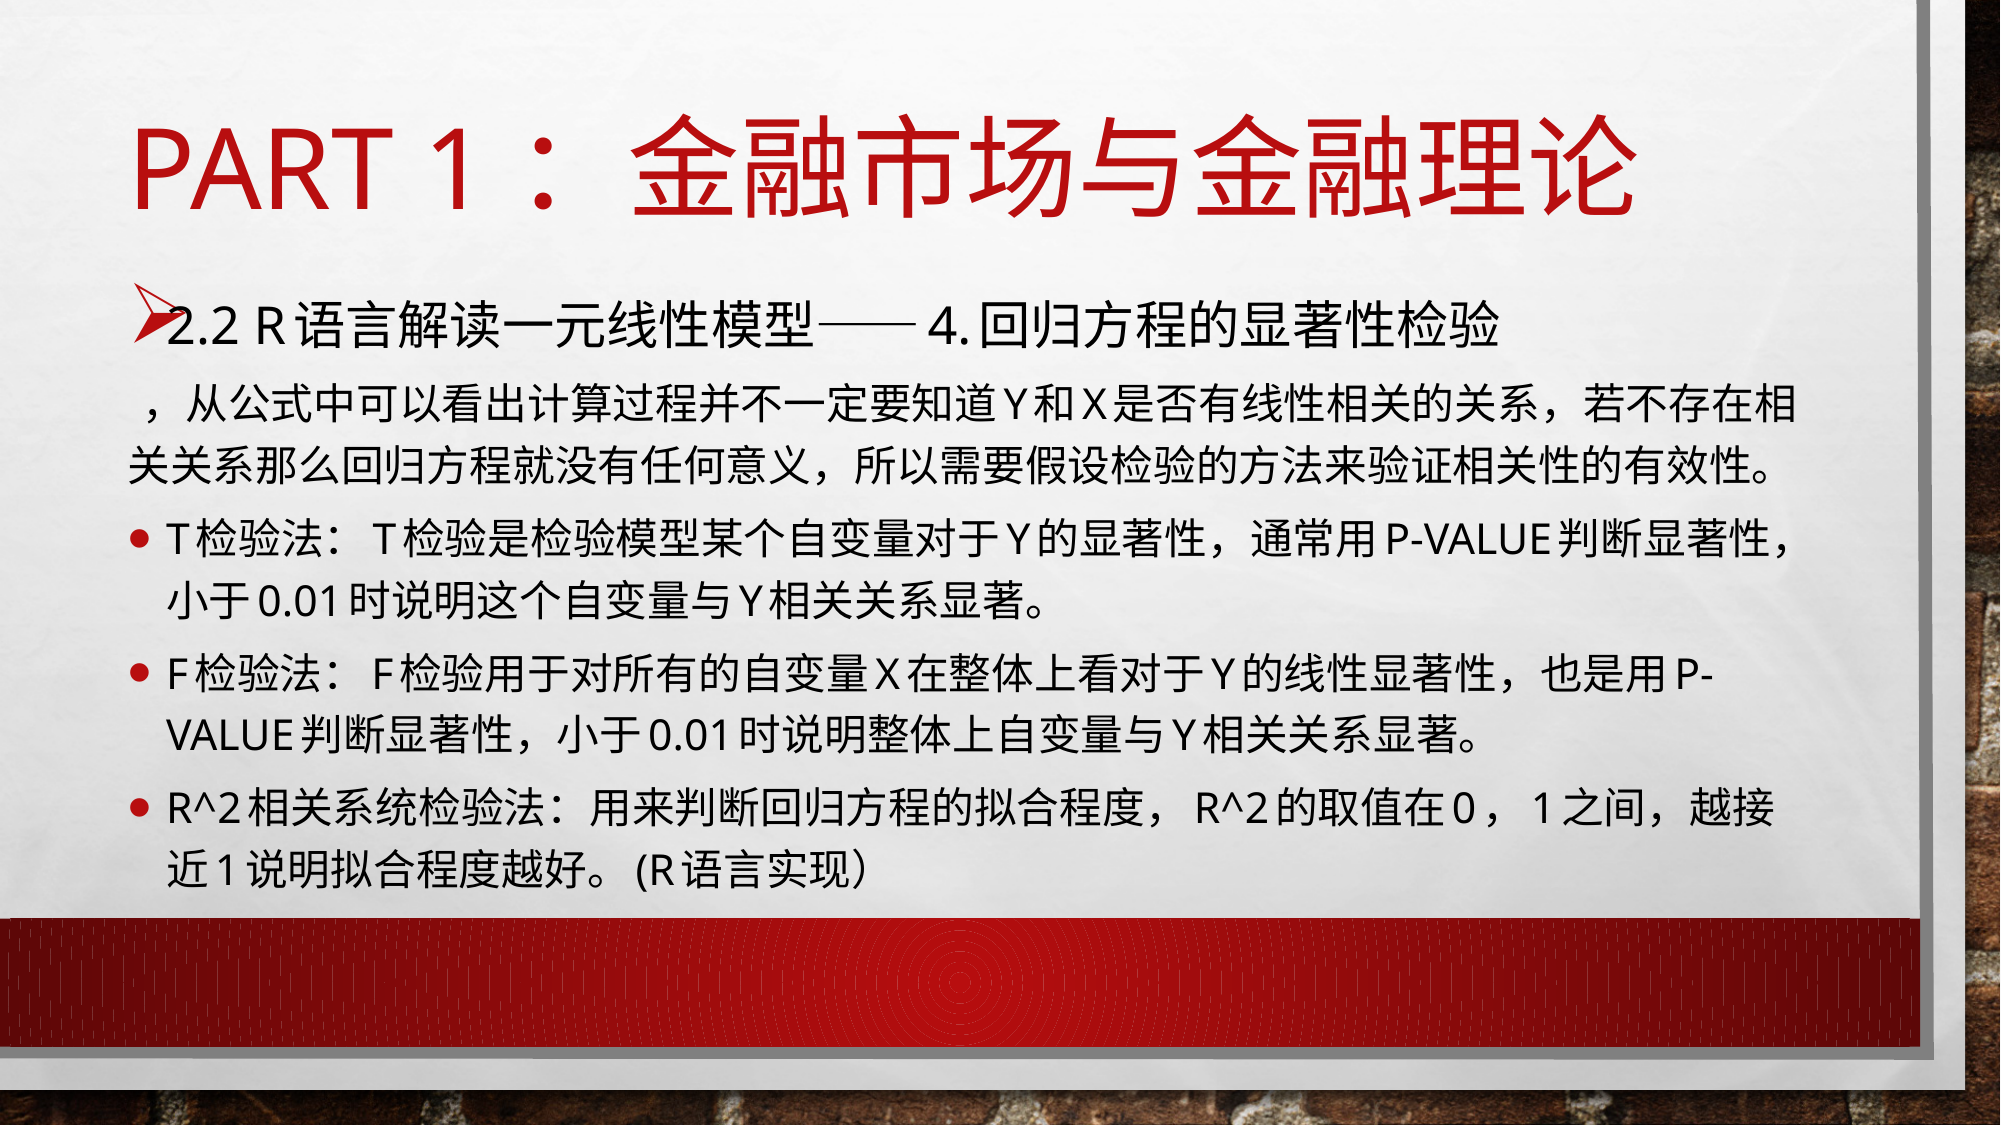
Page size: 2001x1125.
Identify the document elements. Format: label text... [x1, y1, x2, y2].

picture [0, 0, 2000, 1125]
title Part 1：金融市场与金融理论 [112, 78, 1818, 268]
